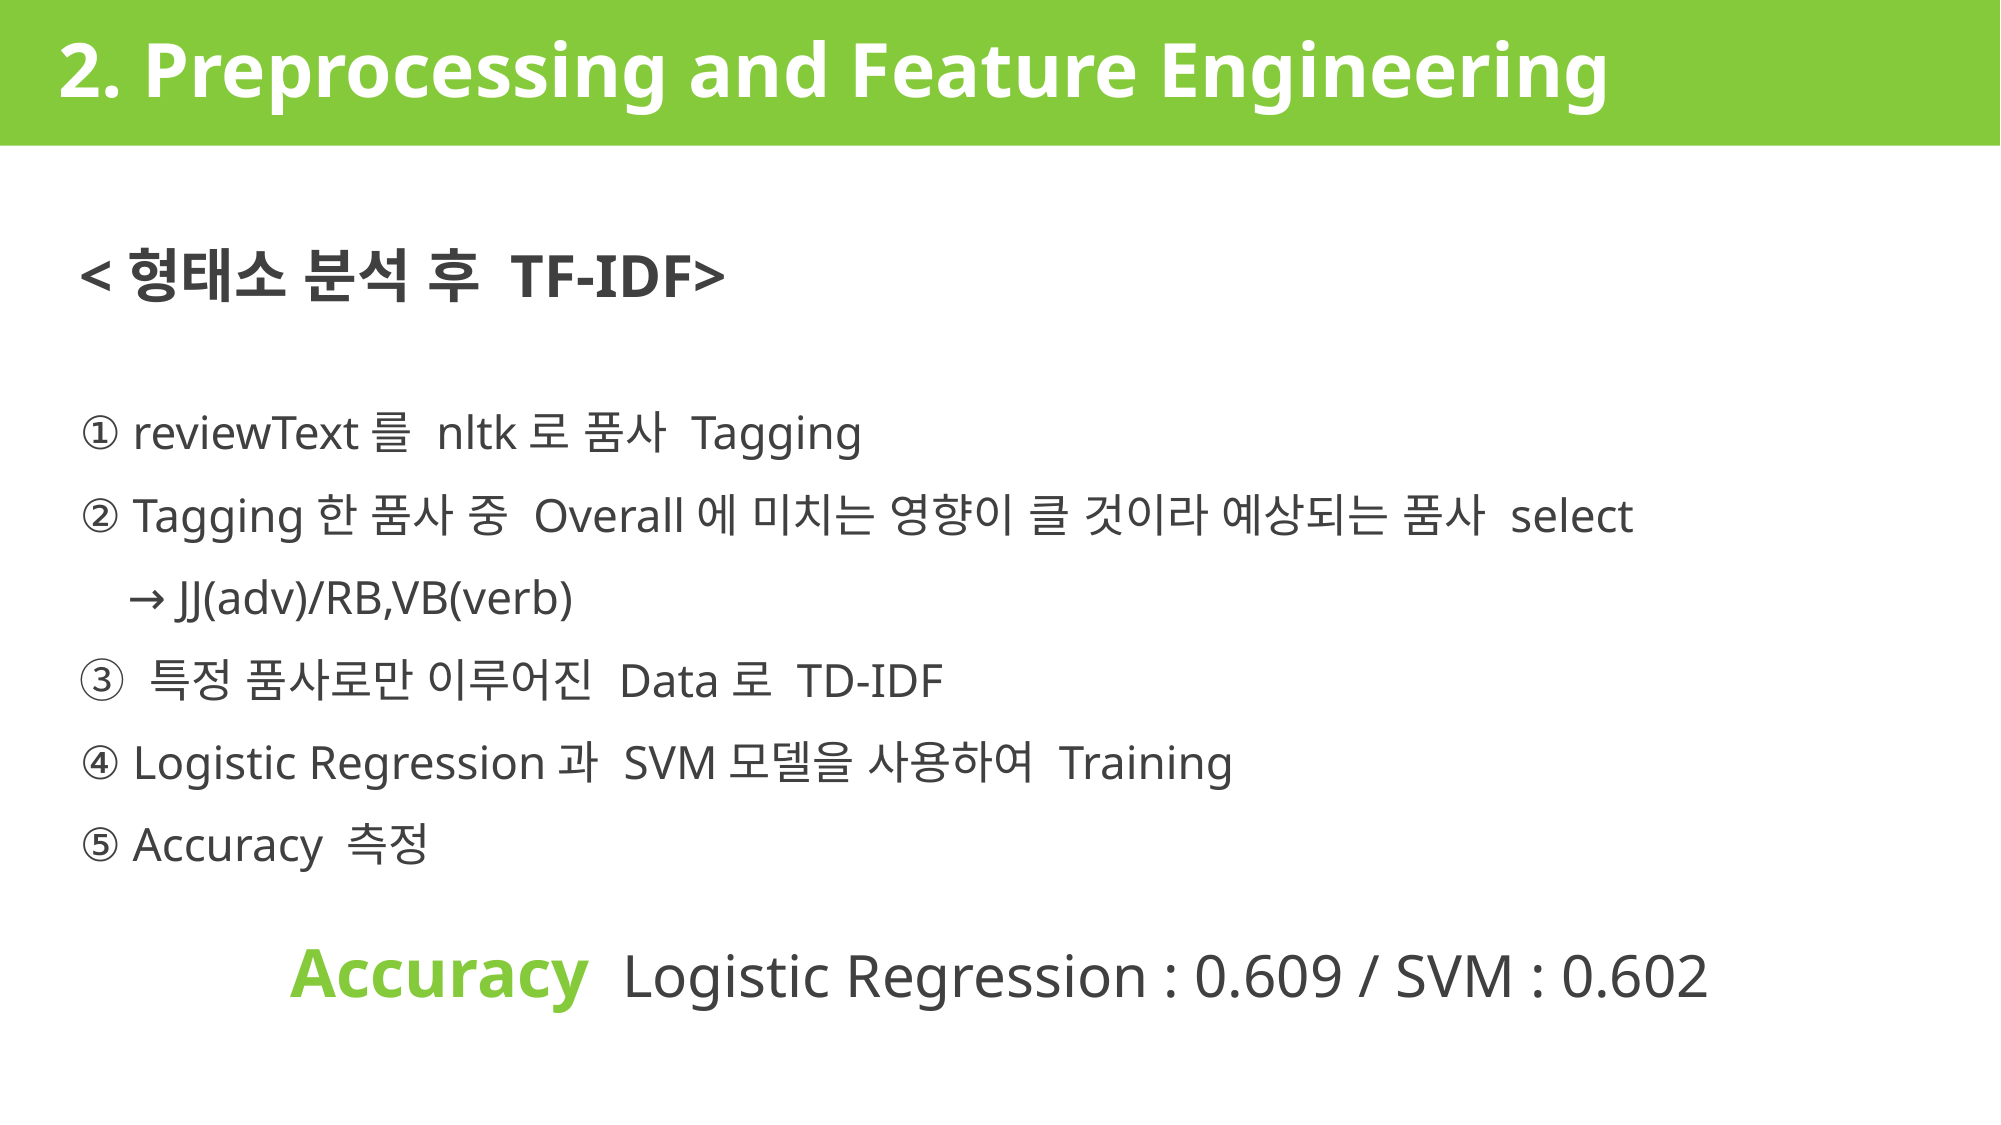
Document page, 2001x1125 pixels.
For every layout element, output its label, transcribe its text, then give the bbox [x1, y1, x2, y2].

text_box Accuracy Logistic Regression : 0.609 / SVM : 0.602 [217, 923, 1783, 1018]
title 2. Preprocessing and Feature Engineering [43, 0, 1753, 146]
text_box <형태소 분석 후 TF-IDF> ① reviewText를 nltk로 품사 Tagging ② Tagging한 품사 중 Overall에 미치는 영향이 클 것이라 예상되는 품사 select → JJ(adv)/RB,VB(verb) ③ 특정 품사로만 이루어진 Data로 TD-IDF ④ Logistic Regression과 SVM모델을 사용하여 Training ⑤ Accuracy 측정 [65, 196, 1935, 946]
